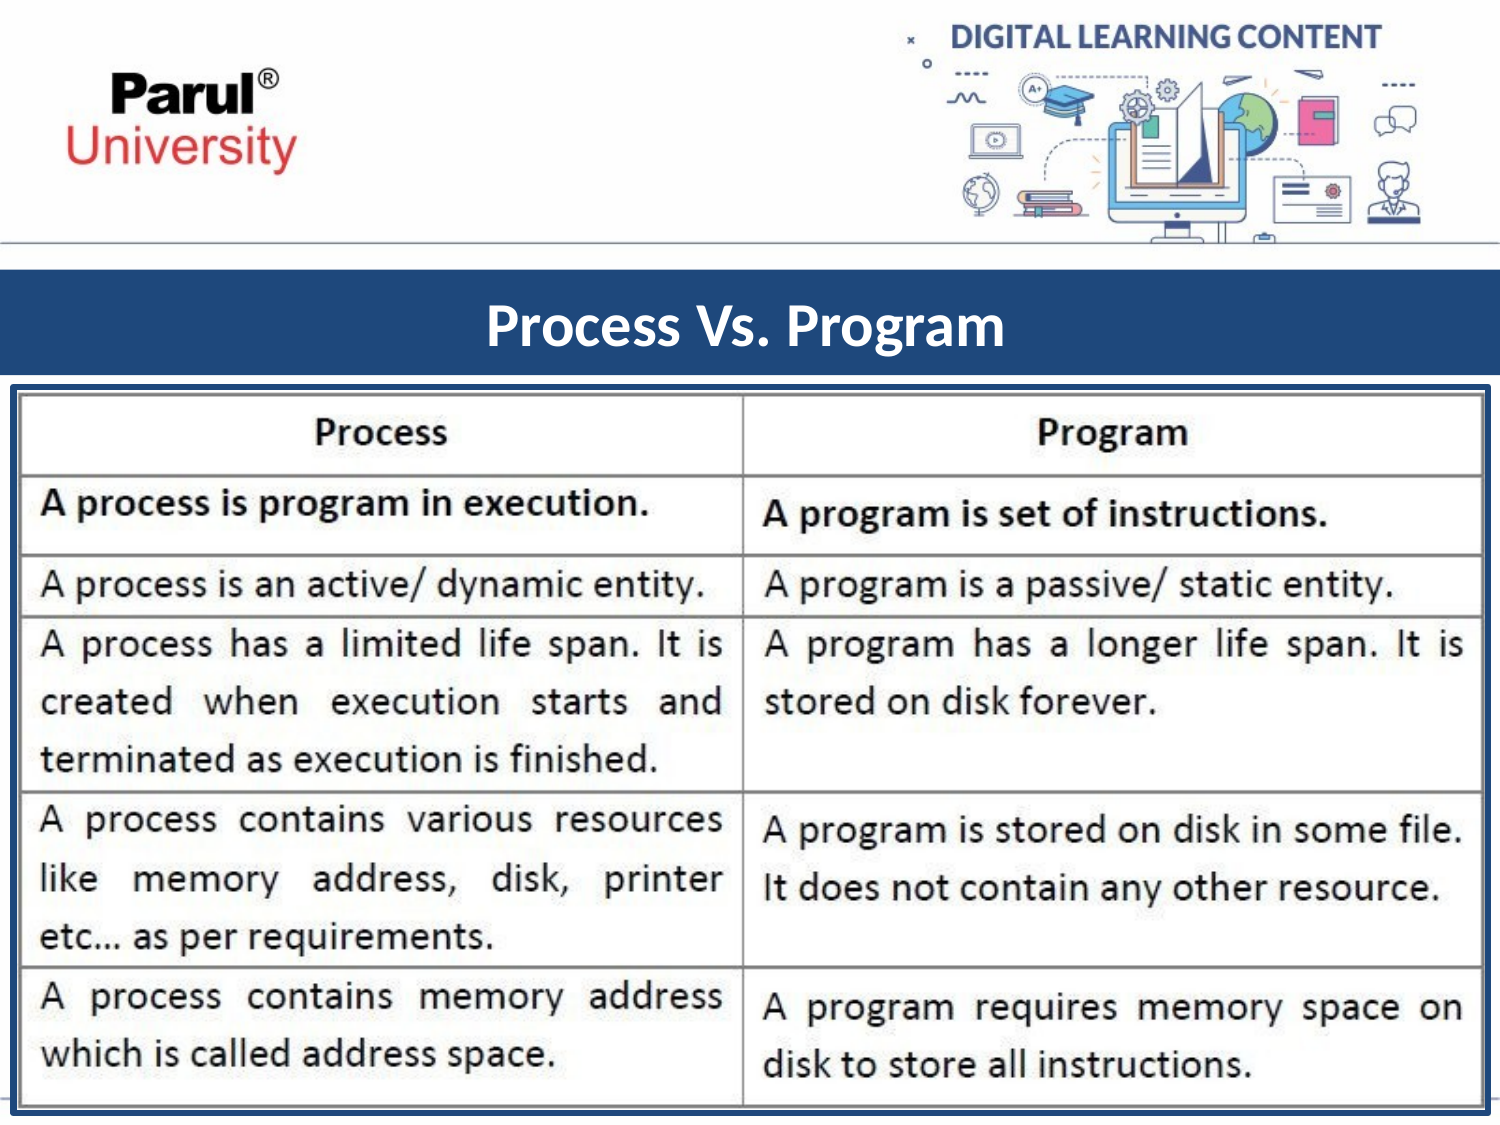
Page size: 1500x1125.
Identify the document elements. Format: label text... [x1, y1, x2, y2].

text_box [10, 383, 1492, 1117]
title Process Vs. Program [484, 282, 1015, 381]
picture [0, 376, 1500, 1125]
picture [0, 0, 1500, 269]
